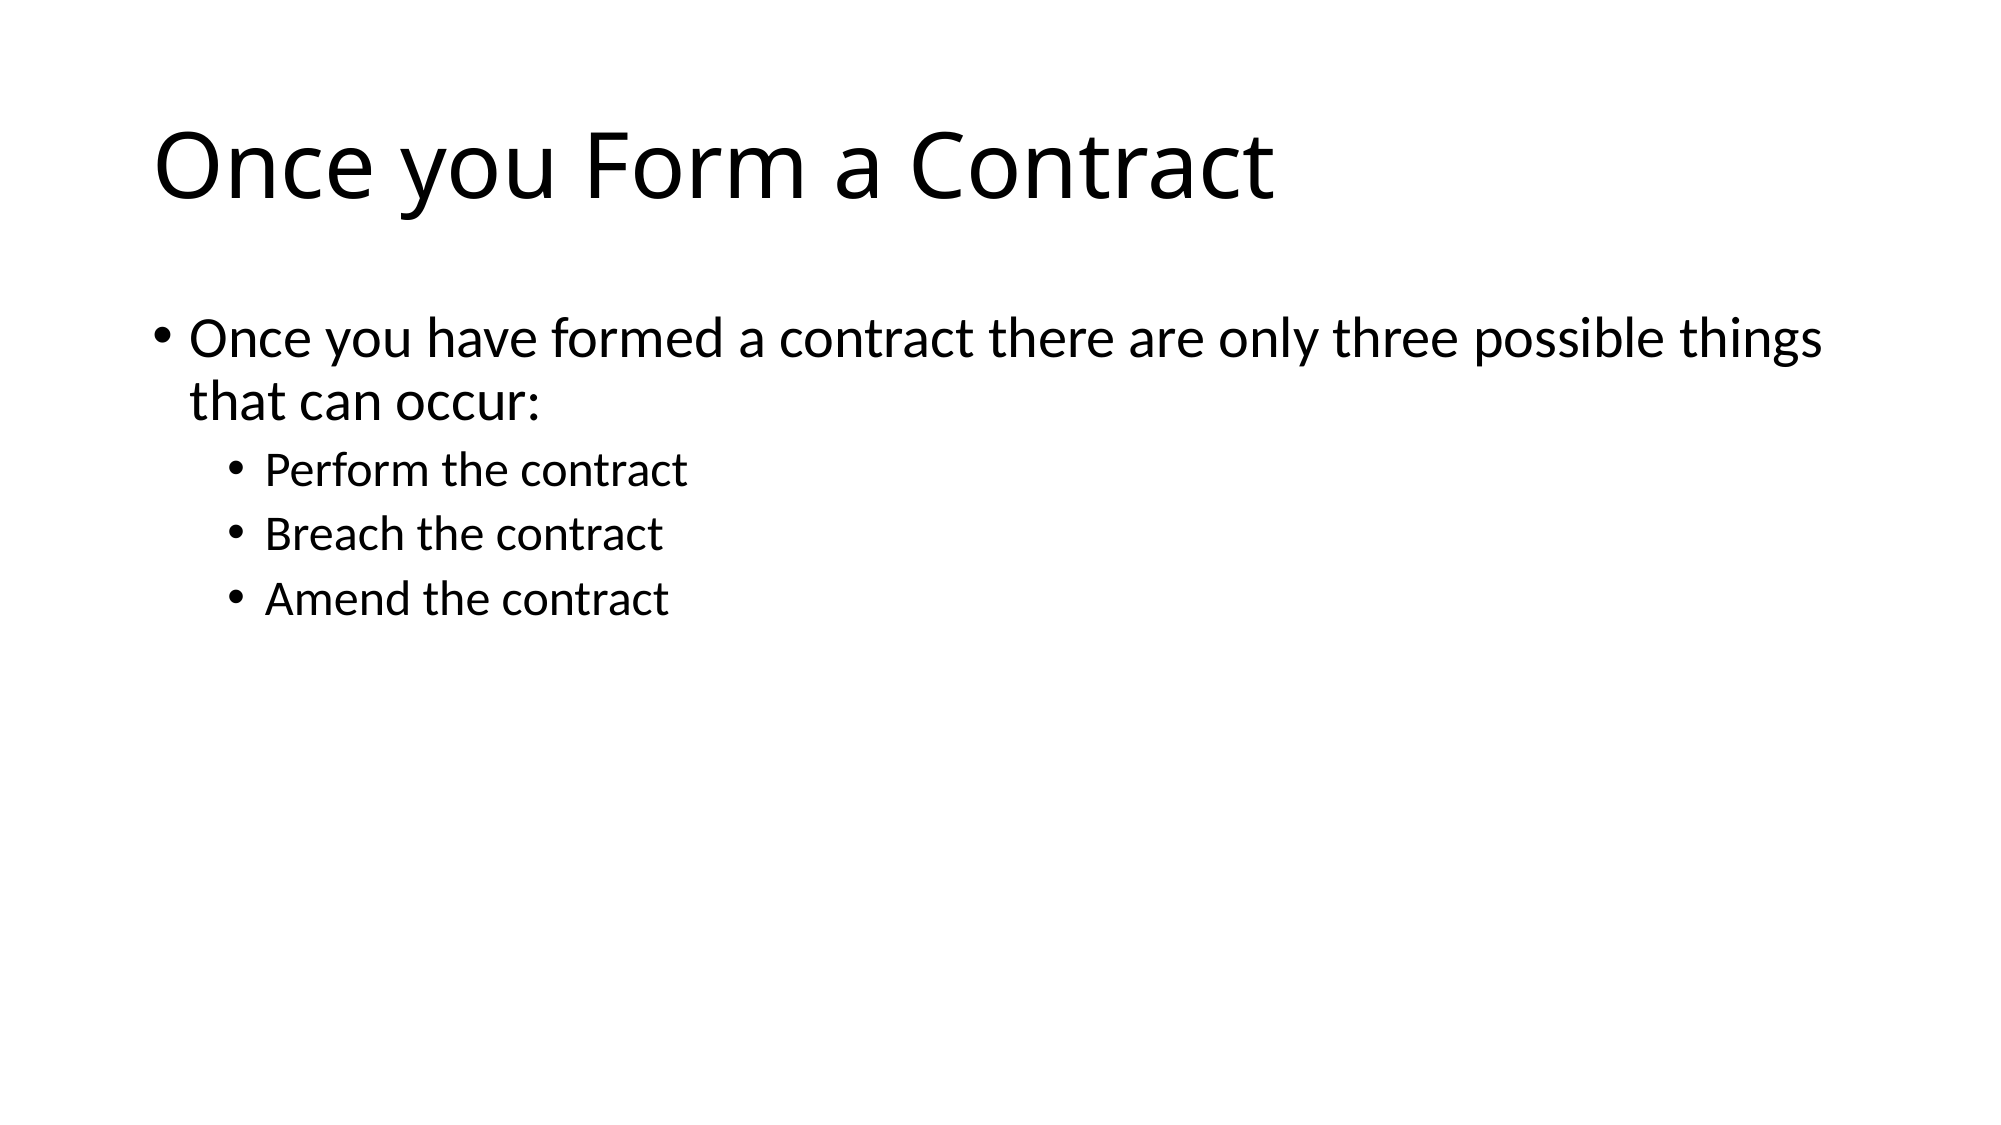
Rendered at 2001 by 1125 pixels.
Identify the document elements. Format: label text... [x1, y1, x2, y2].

list Once you have formed a contract there are only three possible things that can occur: Perform the contract Breach the contract Amend the contract [137, 299, 1863, 1014]
title Once you Form a Contract [137, 59, 1863, 278]
